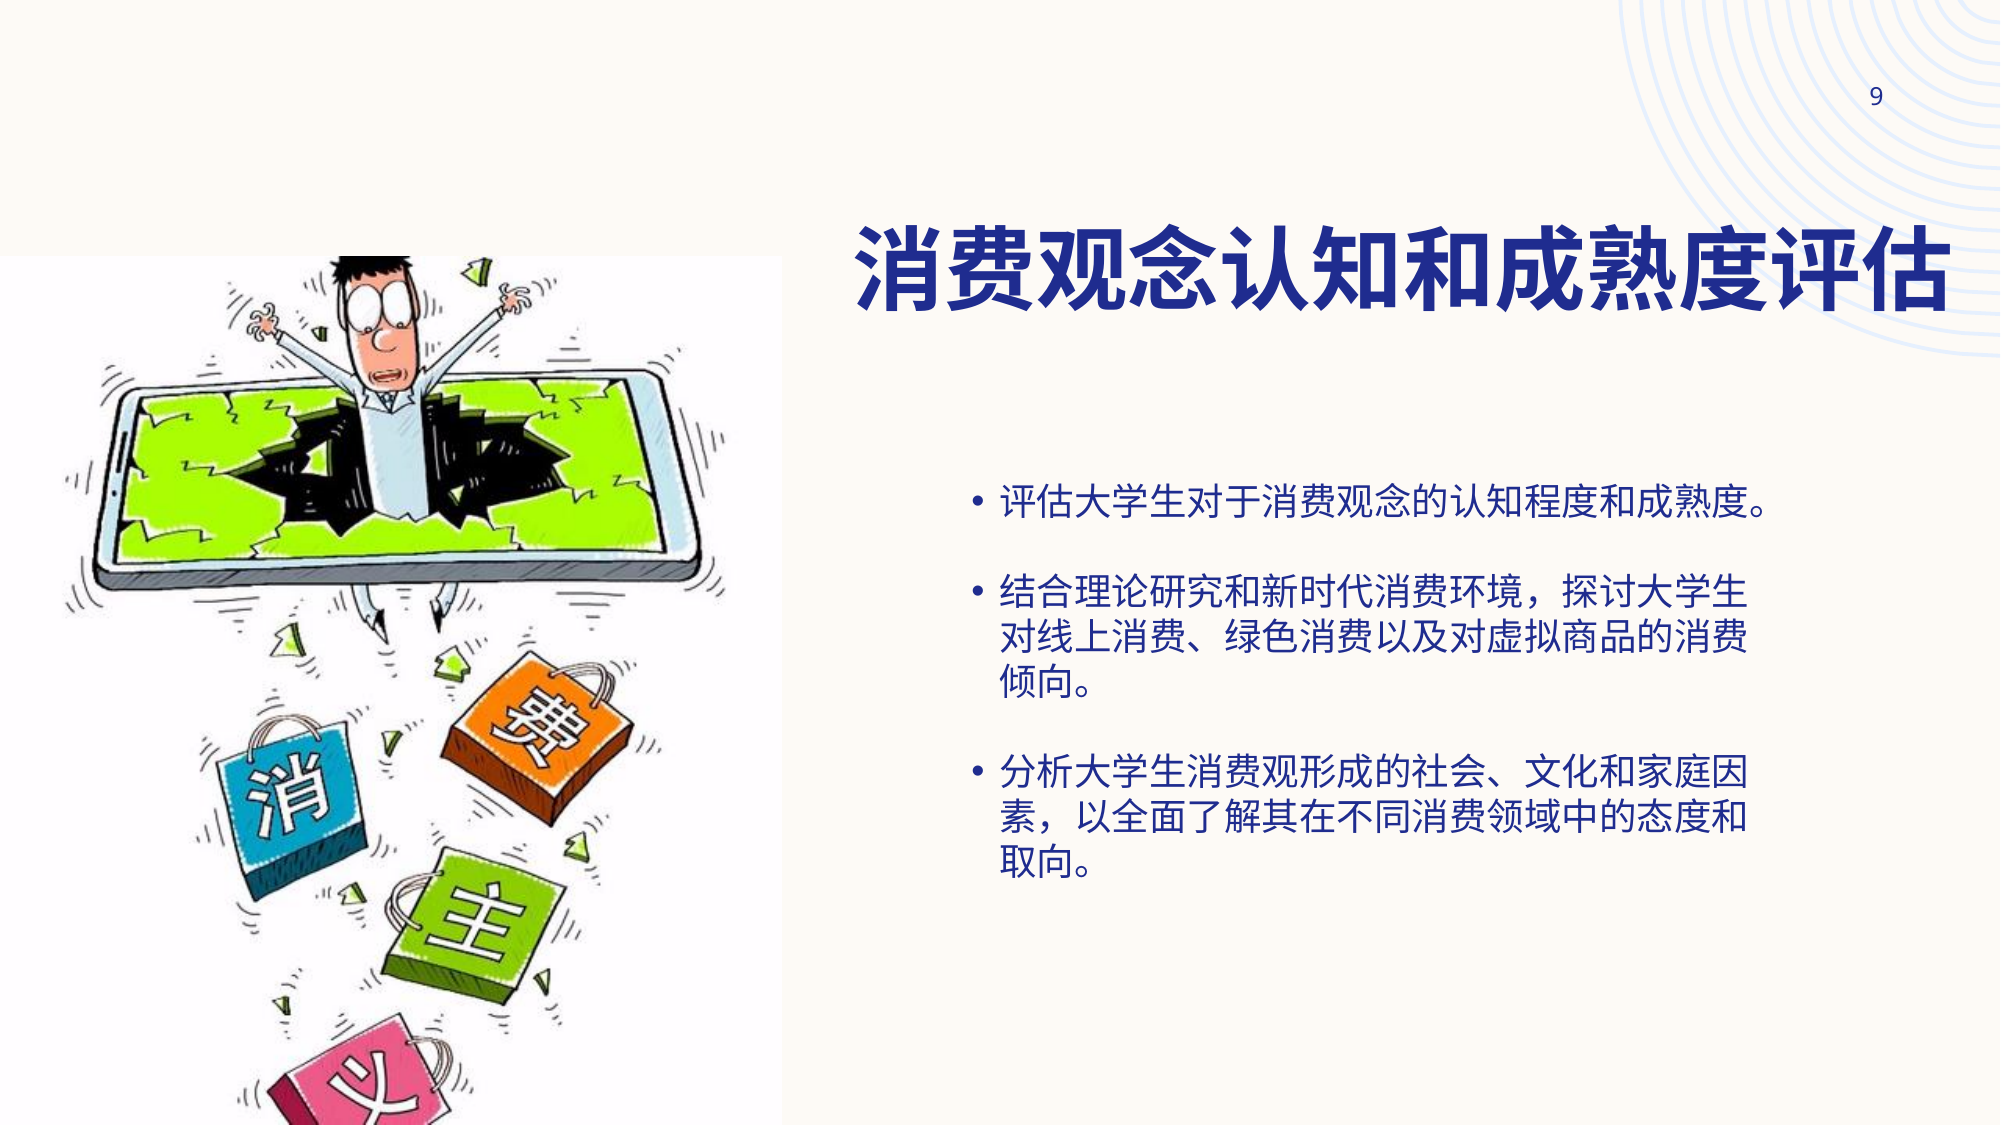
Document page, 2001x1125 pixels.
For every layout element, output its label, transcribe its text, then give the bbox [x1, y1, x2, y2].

footer 评估大学生对于消费观念的认知程度和成熟度。 结合理论研究和新时代消费环境，探讨大学生对线上消费、绿色消费以及对虚拟商品的消费倾向。 分析大学生消费观形成的社会、文化和家庭因素，以全面了解其在不同消费领域中的态度和取向。 [956, 399, 1796, 962]
title 消费观念认知和成熟度评估 [825, 204, 1982, 331]
slide_number 9 [1795, 75, 1958, 120]
picture [0, 256, 782, 1125]
